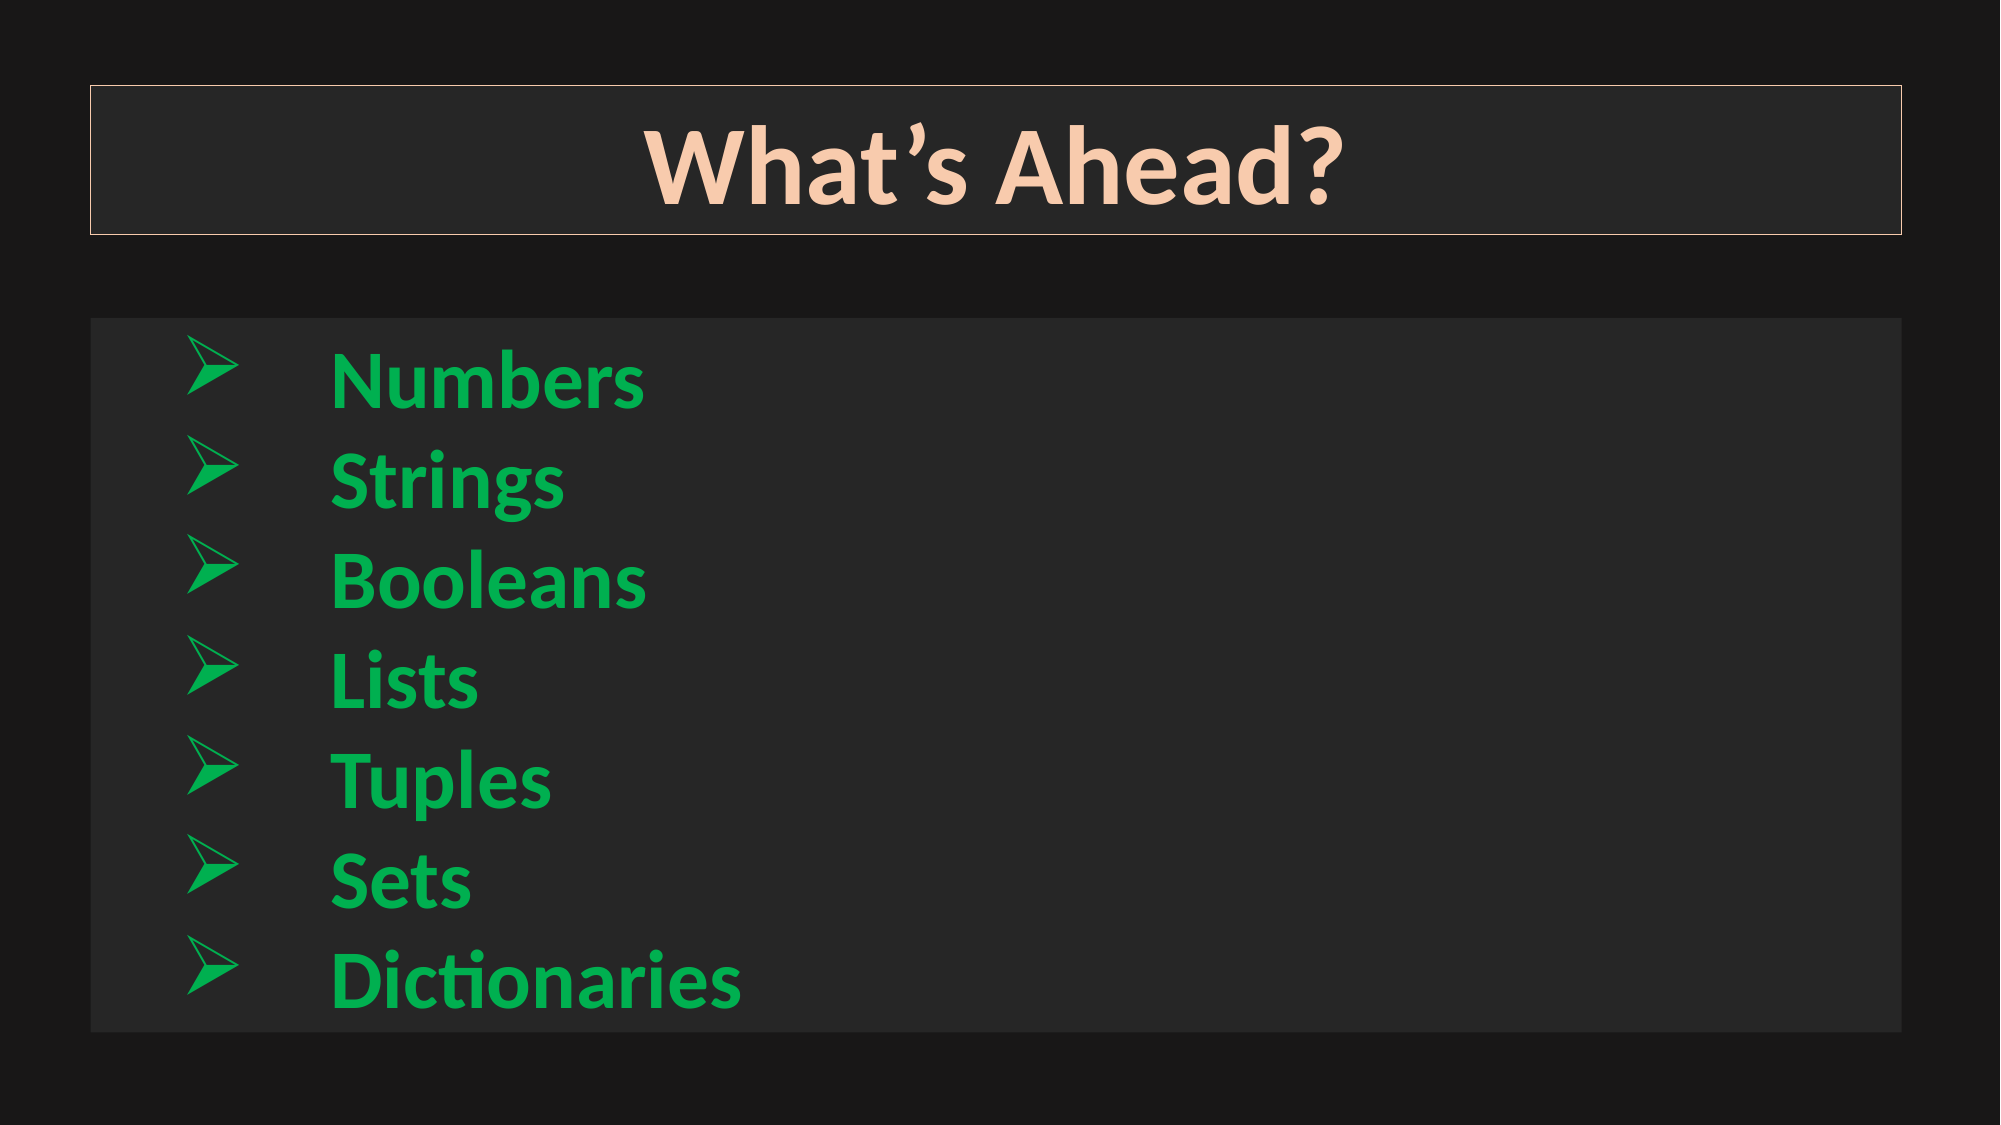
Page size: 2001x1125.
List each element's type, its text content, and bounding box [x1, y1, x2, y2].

text_box Numbers Strings Booleans Lists Tuples Sets Dictionaries [90, 317, 1902, 1033]
text_box What’s Ahead? [90, 85, 1902, 235]
